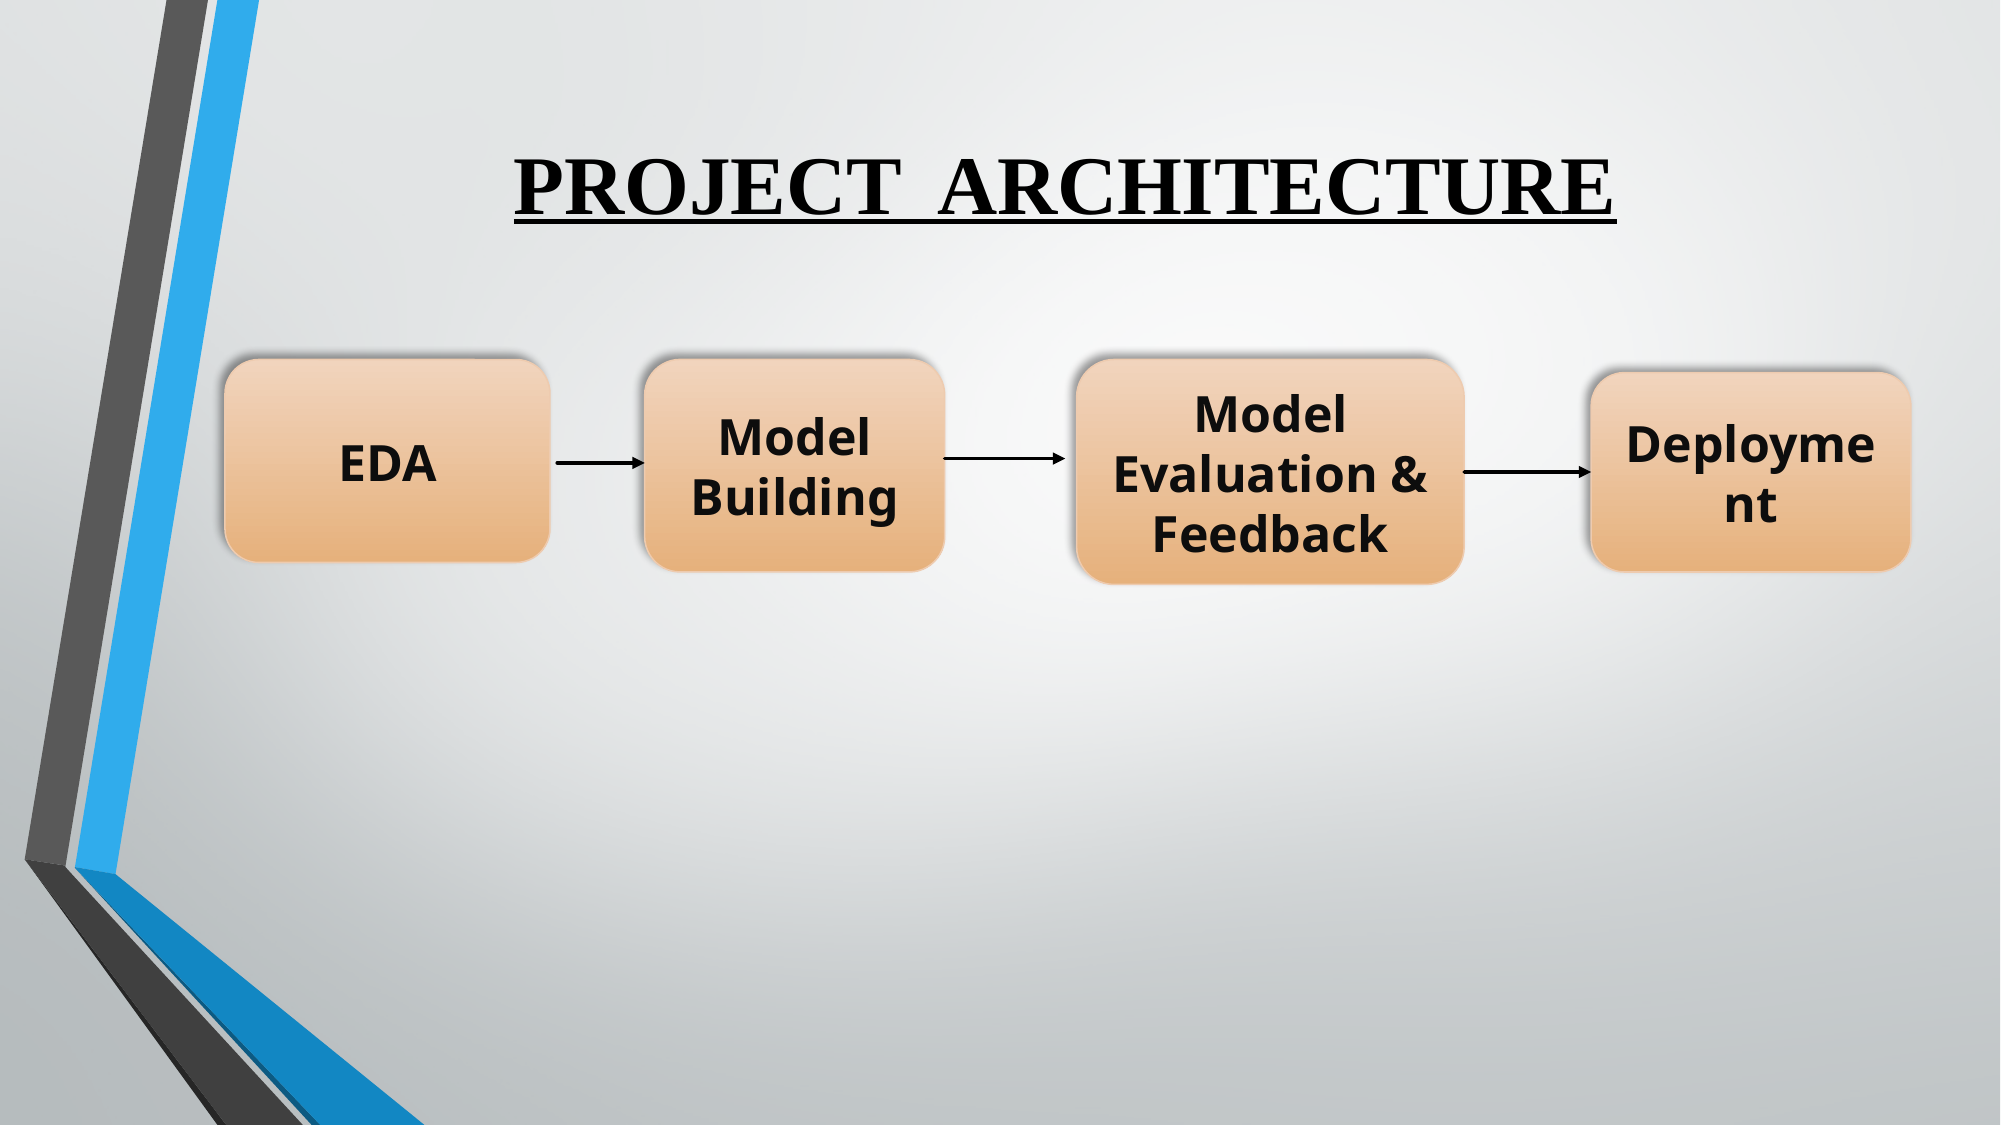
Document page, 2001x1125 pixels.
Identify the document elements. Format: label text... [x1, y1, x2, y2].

text_box Deployment [1590, 371, 1912, 573]
text_box Model Building [643, 358, 946, 573]
text_box Model Evaluation & Feedback [1075, 358, 1465, 586]
text_box EDA [224, 358, 551, 564]
title PROJECT ARCHITECTURE [243, 112, 1887, 250]
